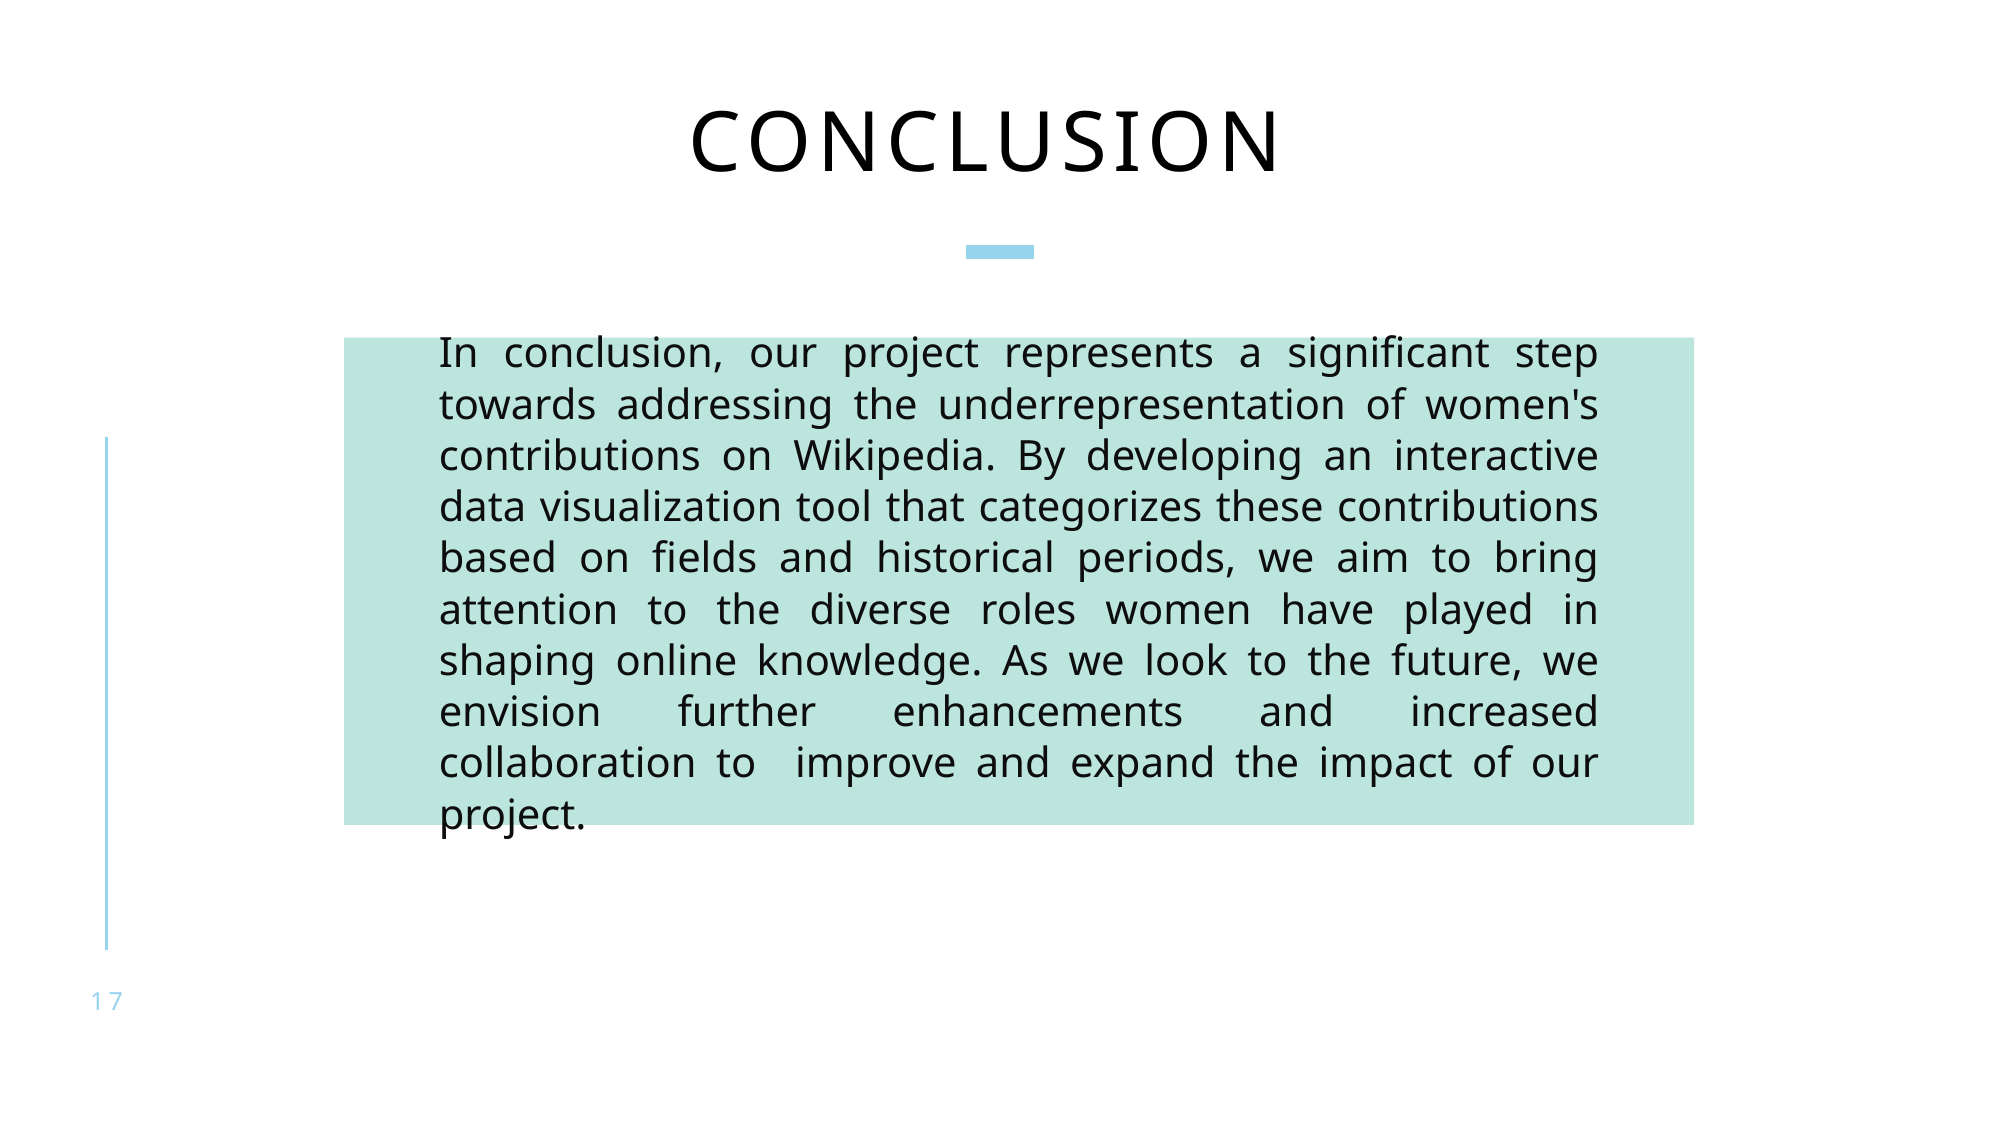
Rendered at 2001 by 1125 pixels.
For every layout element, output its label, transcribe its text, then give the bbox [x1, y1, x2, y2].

list In conclusion, our project represents a significant step towards addressing the underrepresentation of women's contributions on Wikipedia. By developing an interactive data visualization tool that categorizes these contributions based on fields and historical periods, we aim to bring attention to the diverse roles women have played in shaping online knowledge. As we look to the future, we envision further enhancements and increased collaboration to improve and expand the impact of our project. [344, 337, 1695, 825]
title CONCLUSION [675, 99, 1325, 187]
slide_number 17 [68, 987, 144, 1018]
